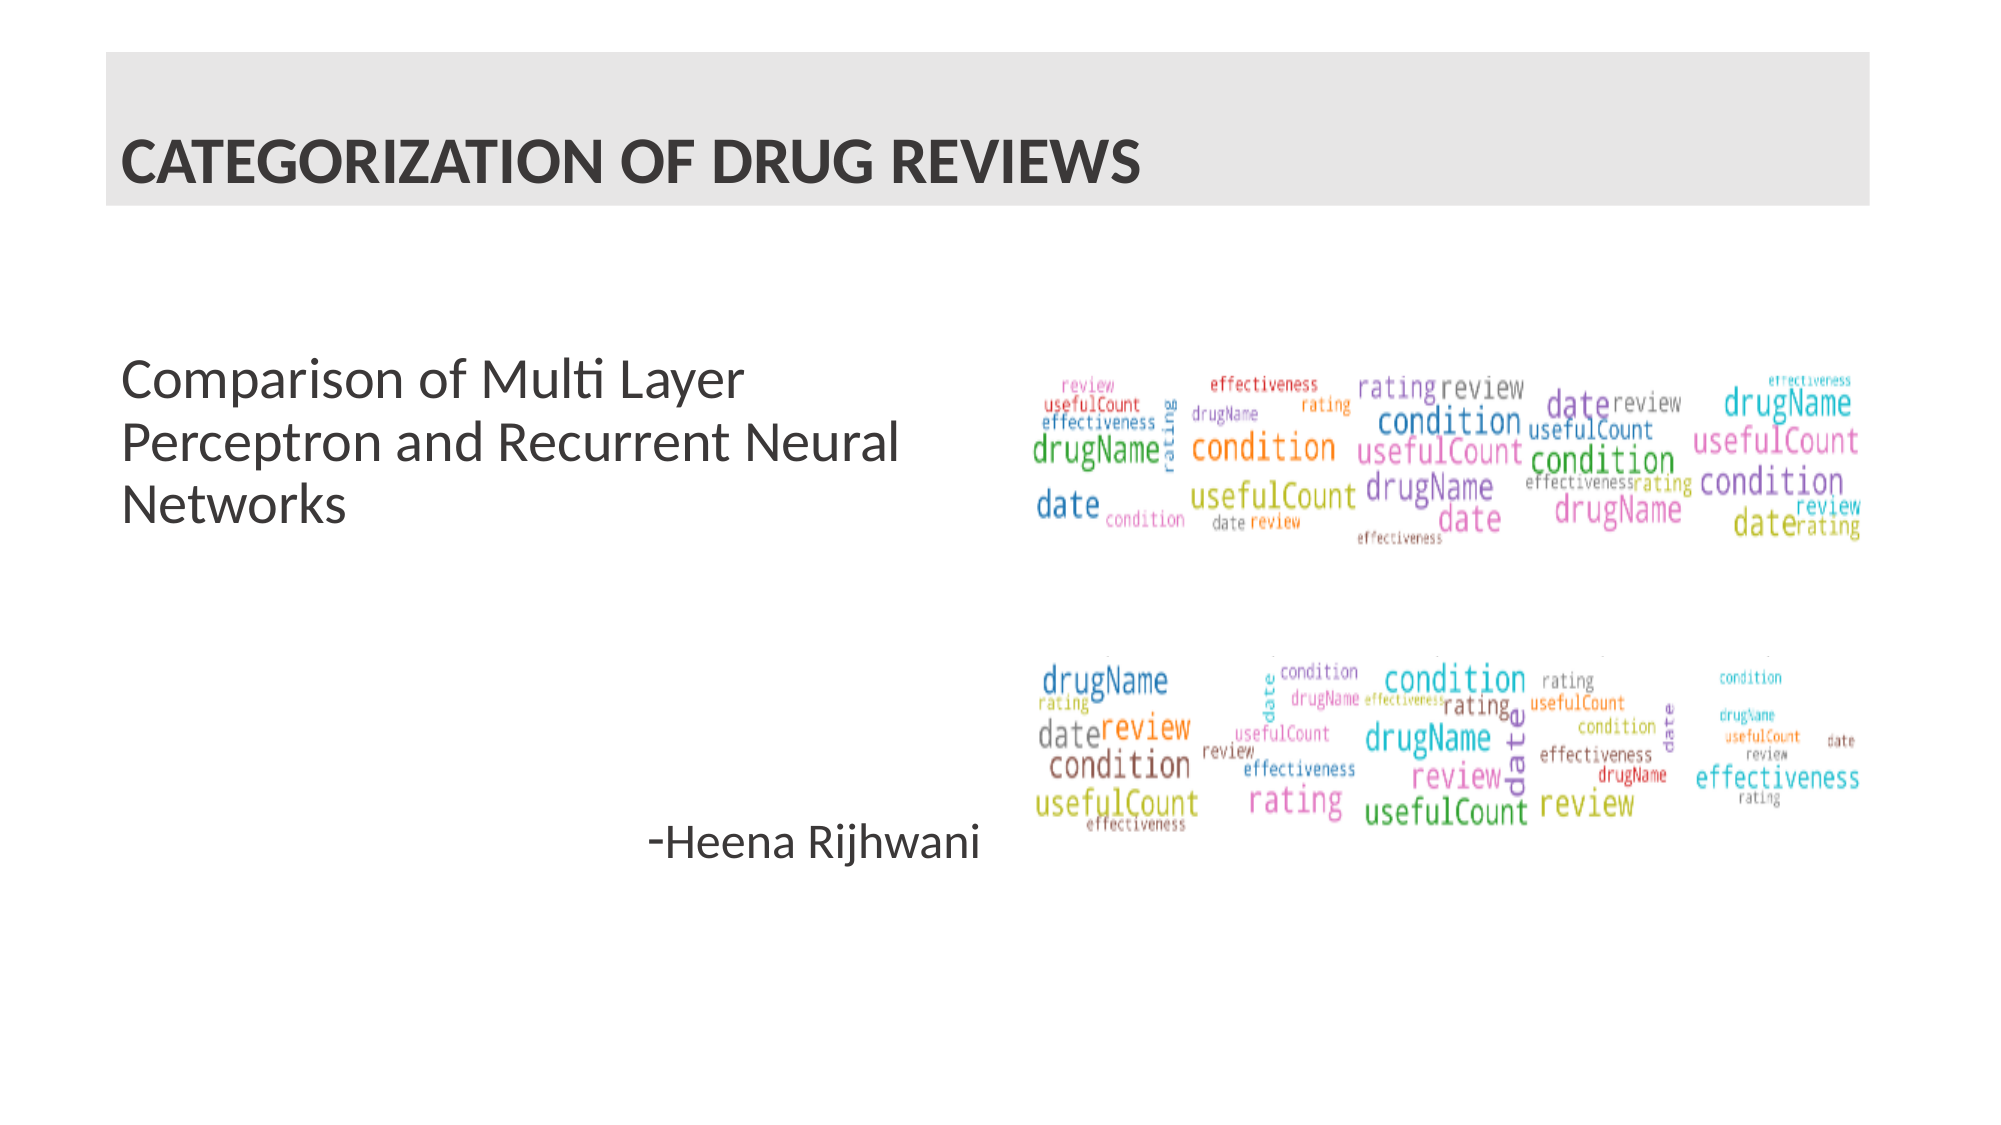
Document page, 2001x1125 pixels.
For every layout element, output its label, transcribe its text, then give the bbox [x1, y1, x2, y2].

picture [857, 162, 1870, 963]
title CATEGORIZATION OF DRUG REVIEWS [106, 52, 1870, 206]
list Comparison of Multi Layer Perceptron and Recurrent Neural Networks -Heena Rijhwani [106, 249, 997, 982]
